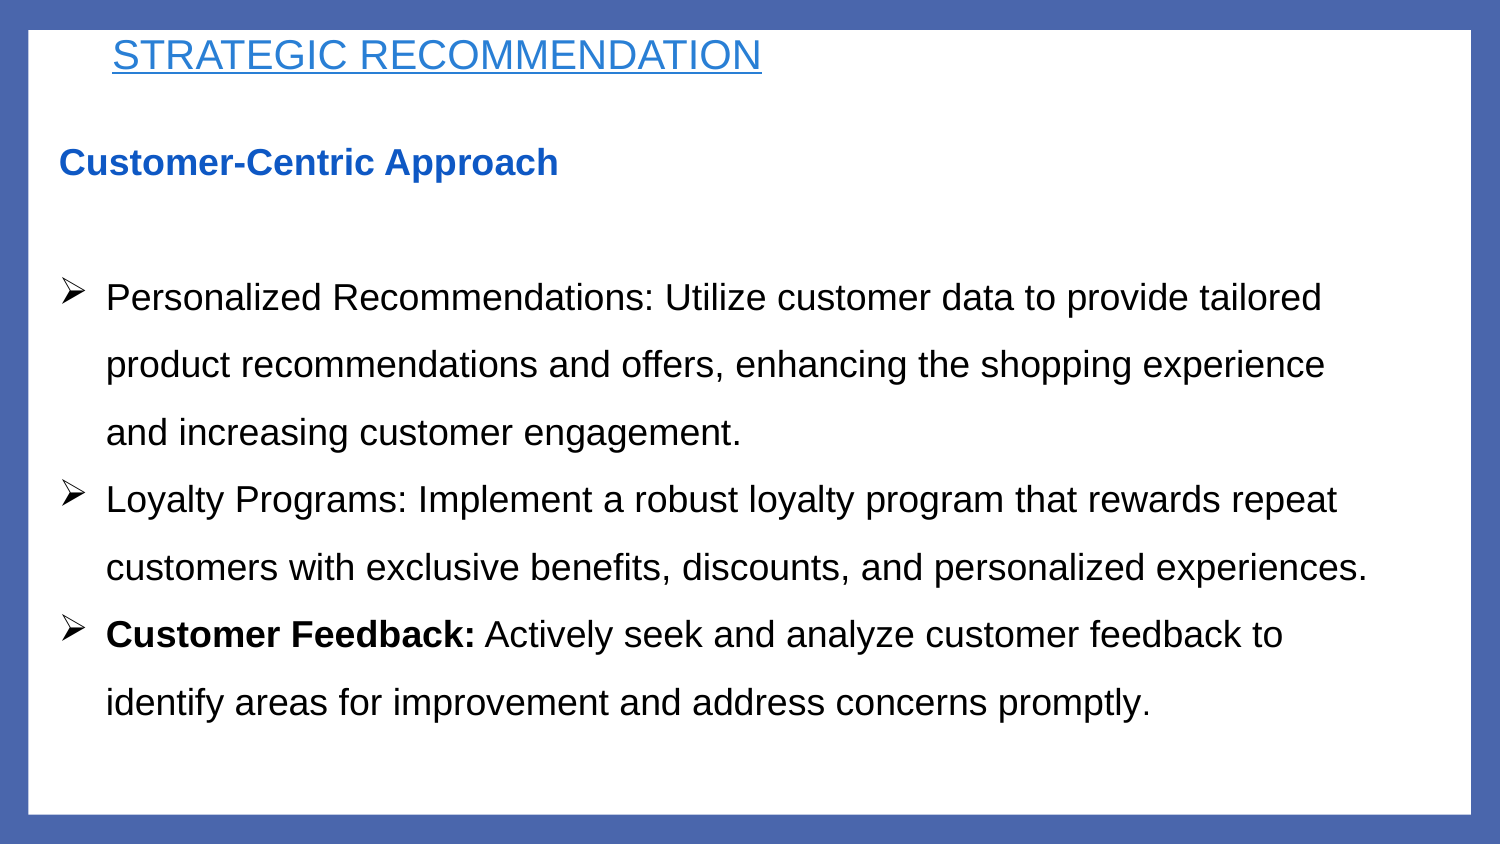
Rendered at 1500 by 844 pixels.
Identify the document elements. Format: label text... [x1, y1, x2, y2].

text_box STRATEGIC RECOMMENDATION [97, 20, 1445, 85]
text_box Customer-Centric Approach Personalized Recommendations: Utilize customer data to provide tailored product recommendations and offers, enhancing the shopping experience and increasing customer engagement. Loyalty Programs: Implement a robust loyalty program that rewards repeat customers with exclusive benefits, discounts, and personalized experiences. Customer Feedback: Actively seek and analyze customer feedback to identify areas for improvement and address concerns promptly. [44, 108, 1411, 731]
